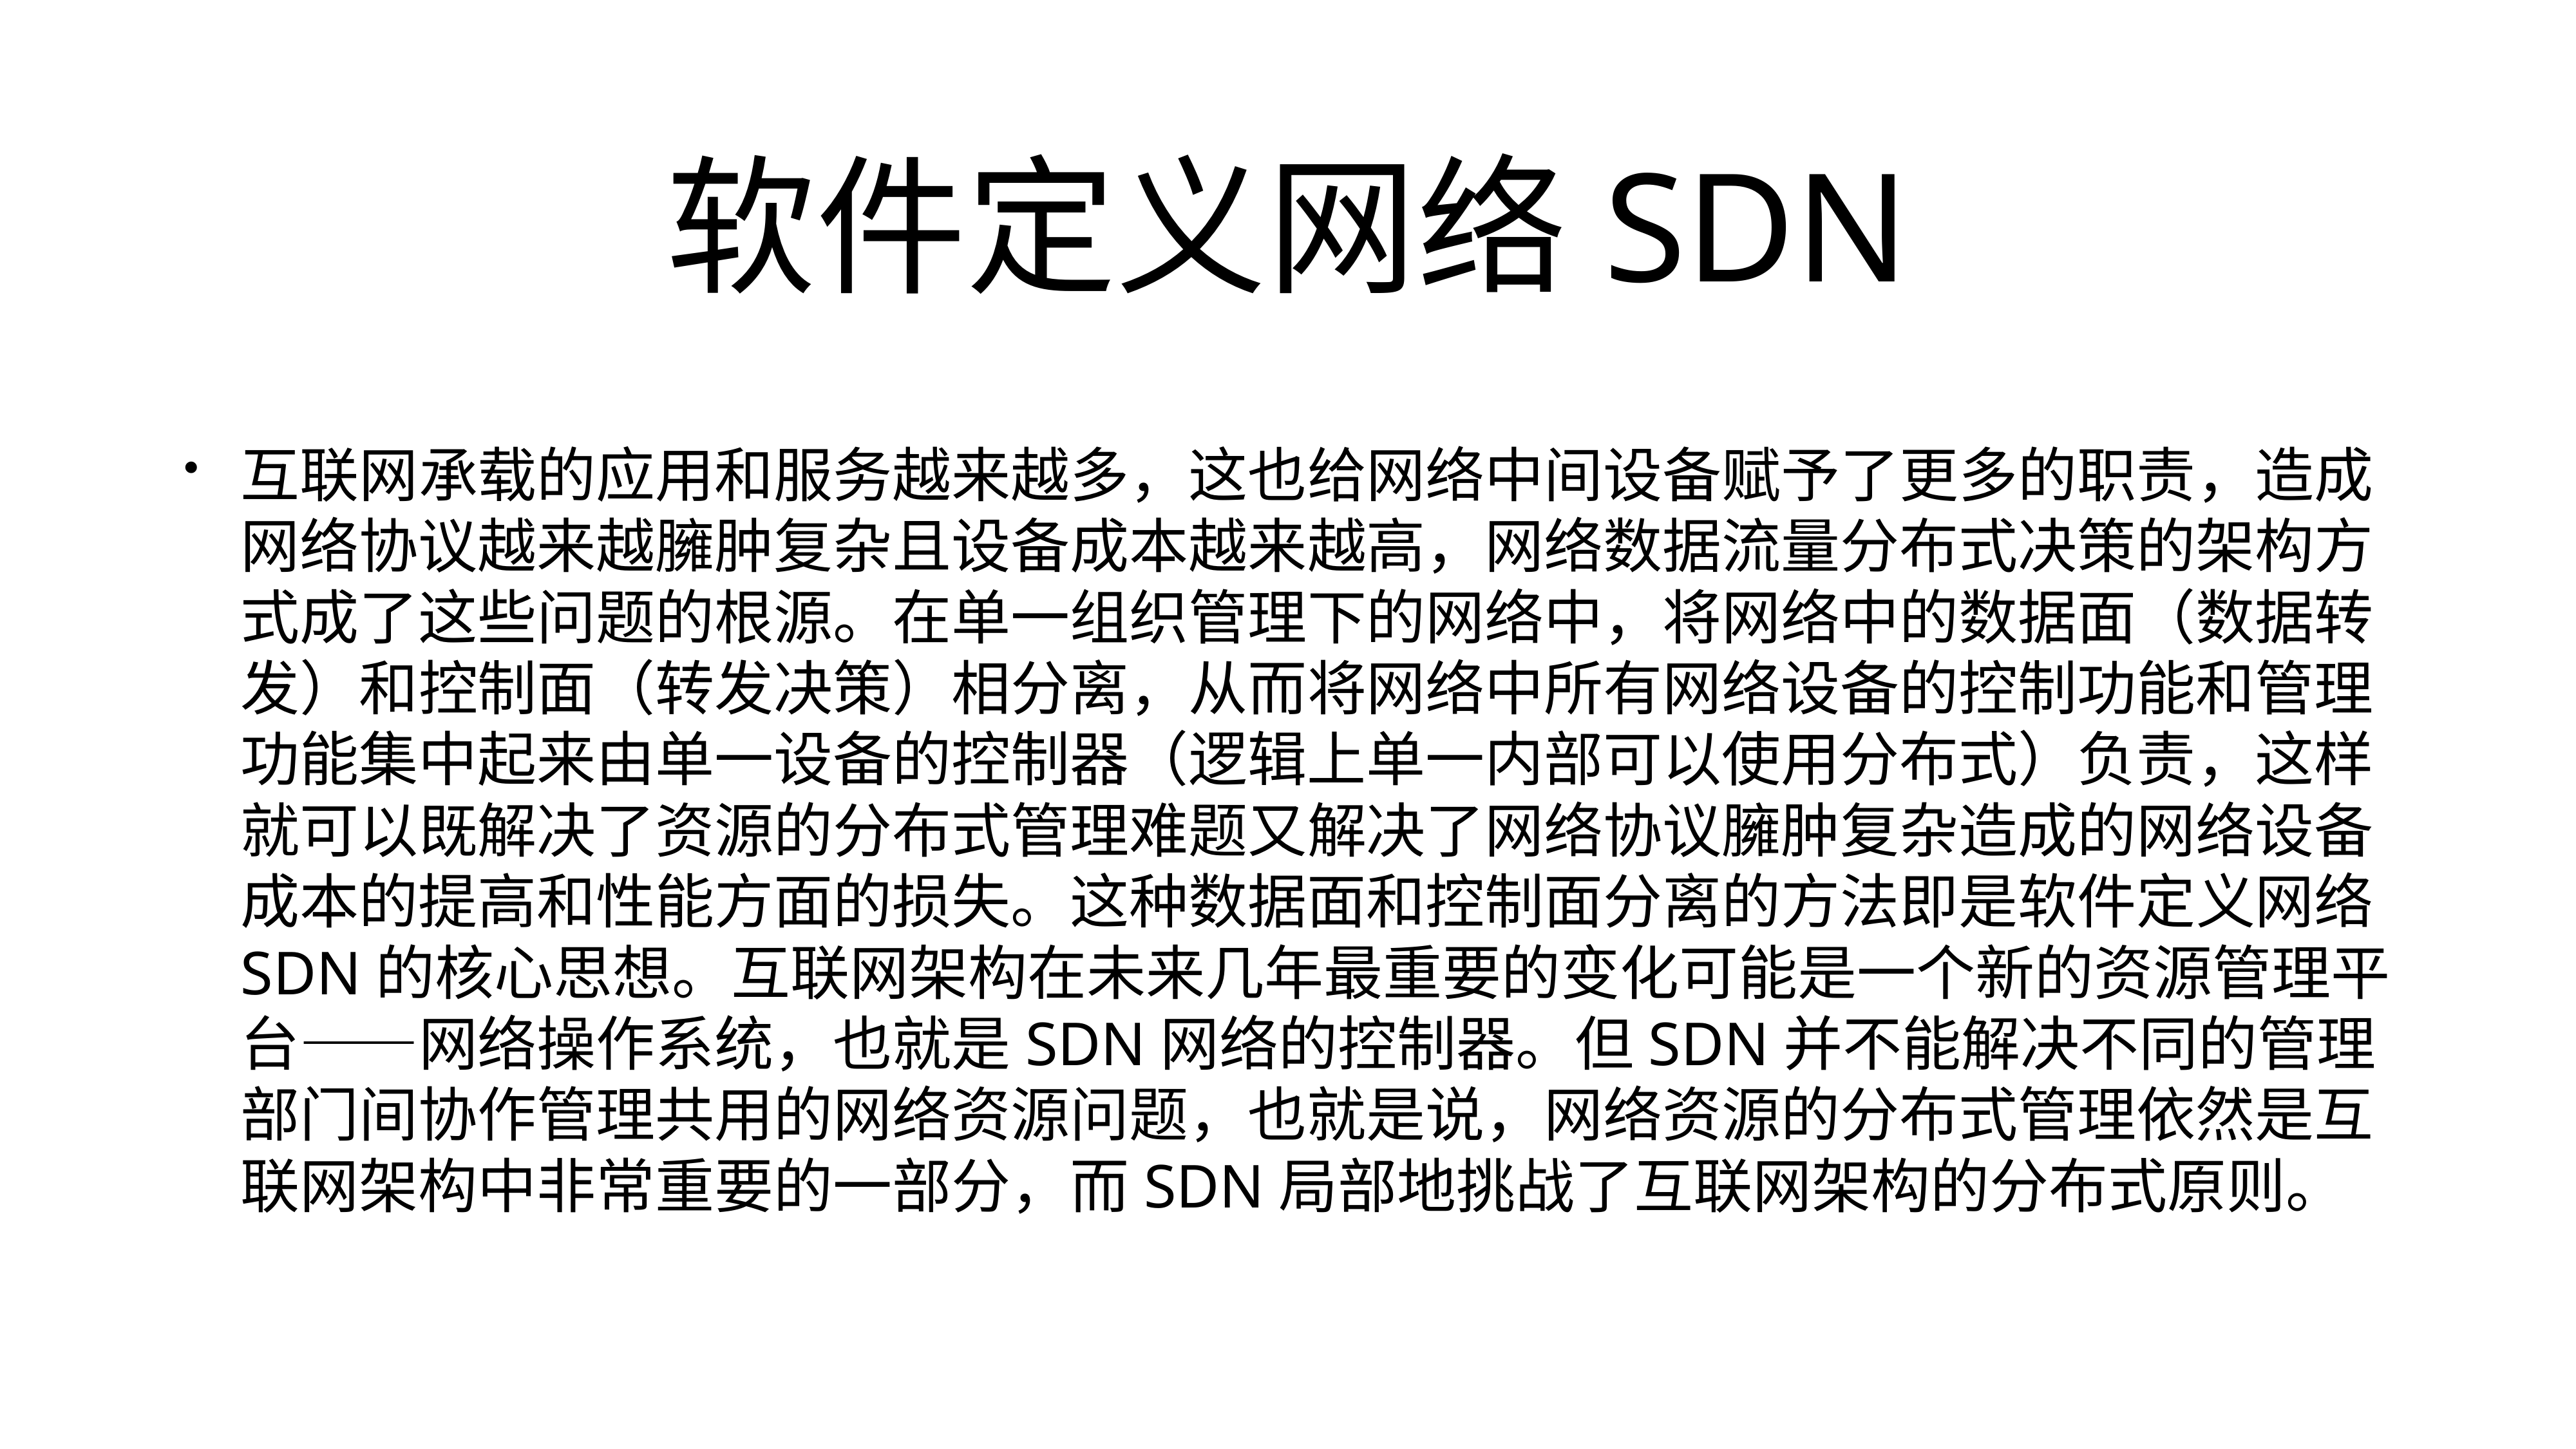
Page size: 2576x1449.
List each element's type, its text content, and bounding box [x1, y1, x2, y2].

list 互联网承载的应用和服务越来越多，这也给网络中间设备赋予了更多的职责，造成网络协议越来越臃肿复杂且设备成本越来越高，网络数据流量分布式决策的架构方式成了这些问题的根源。在单一组织管理下的网络中，将网络中的数据面（数据转发）和控制面（转发决策）相分离，从而将网络中所有网络设备的控制功能和管理功能集中起来由单一设备的控制器（逻辑上单一内部可以使用分布式）负责，这样就可以既解决了资源的分布式管理难题又解决了网络协议臃肿复杂造成的网络设备成本的提高和性能方面的损失。这种数据面和控制面分离的方法即是软件定义网络SDN的核心思想。互联网架构在未来几年最重要的变化可能是一个新的资源管理平台——网络操作系统，也就是SDN网络的控制器。但SDN并不能解决不同的管理部门间协作管理共用的网络资源问题，也就是说，网络资源的分布式管理依然是互联网架构中非常重要的一部分，而SDN局部地挑战了互联网架构的分布式原则。 [178, 341, 2398, 1316]
title 软件定义网络SDN [178, 100, 2398, 341]
